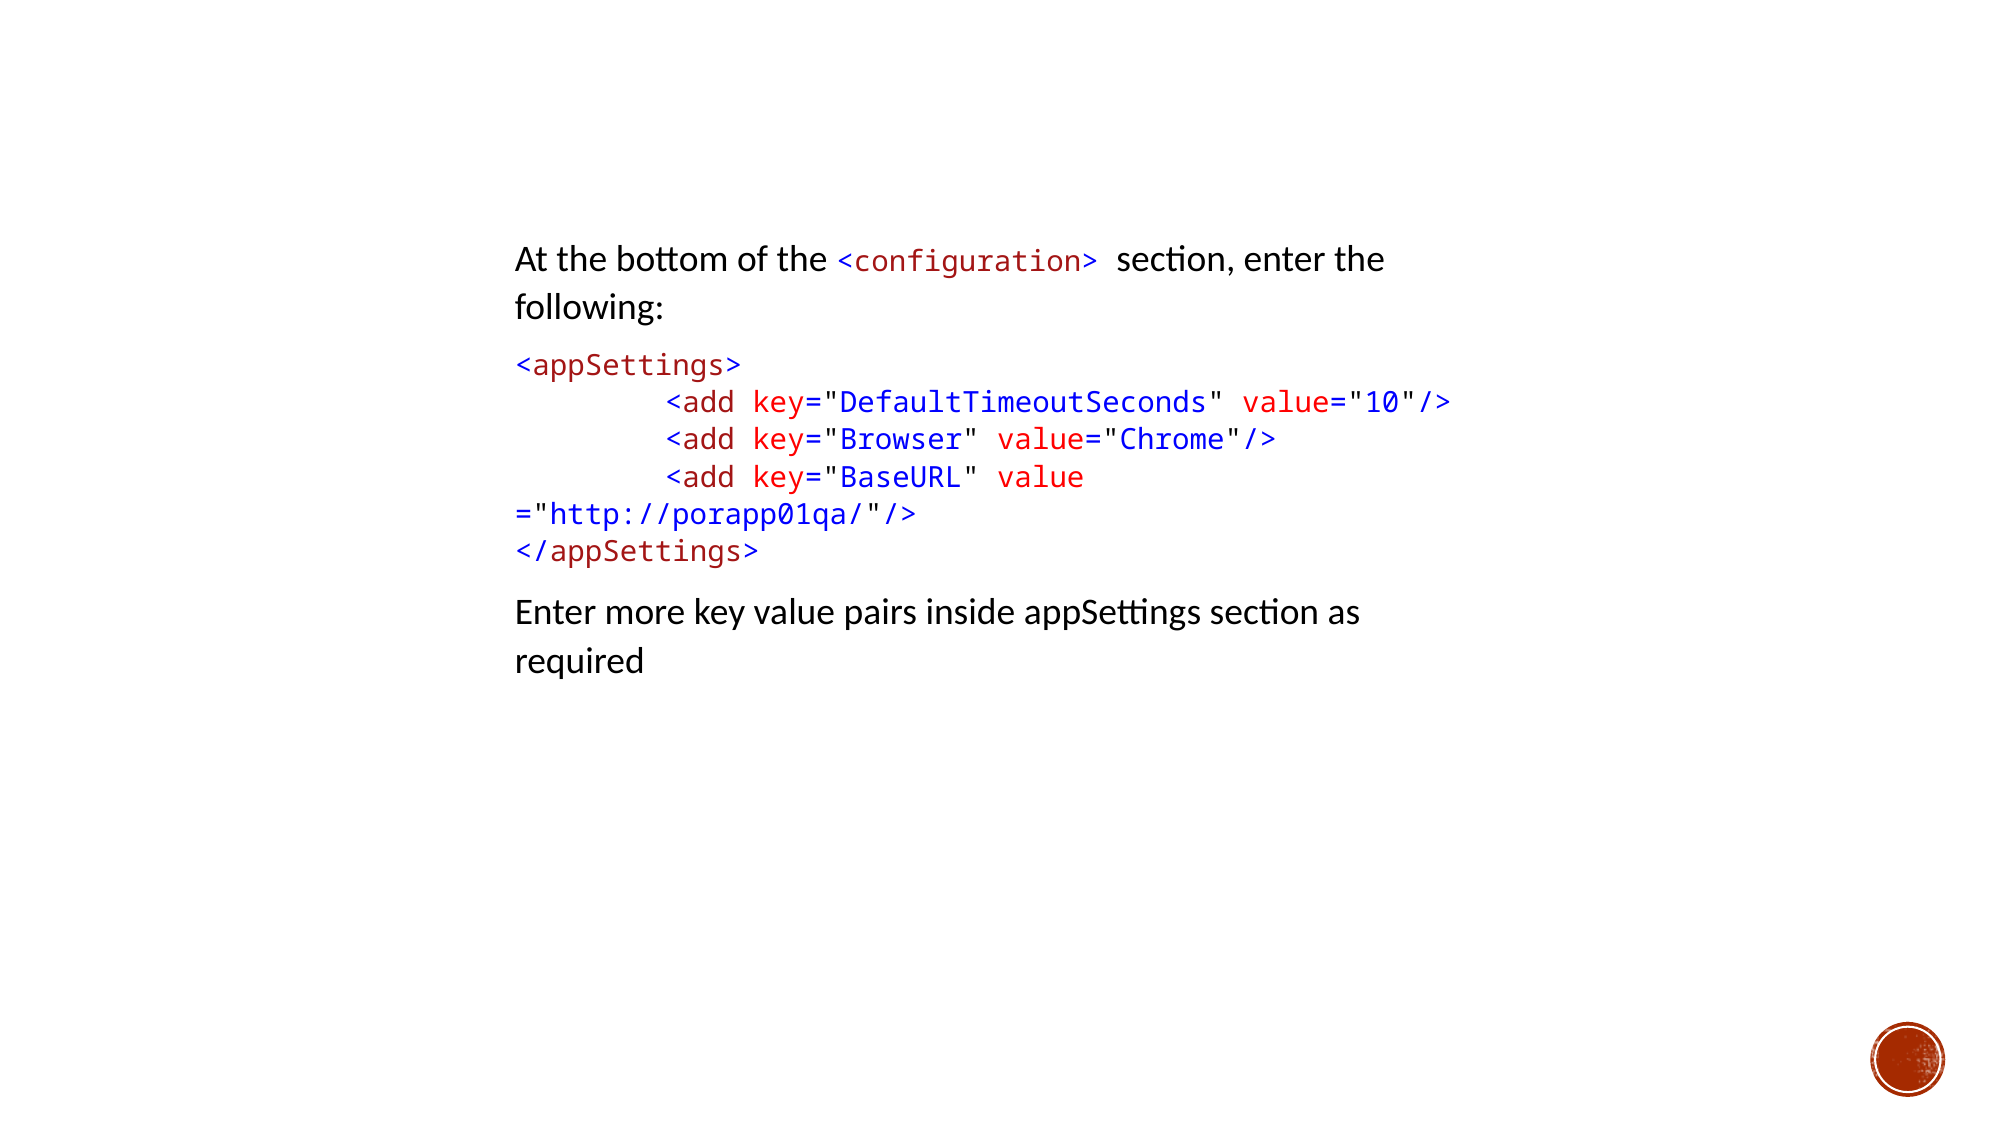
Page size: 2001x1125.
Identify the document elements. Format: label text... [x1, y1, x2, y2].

text_box At the bottom of the <configuration> section, enter the following: <appSettings> <add key="DefaultTimeoutSeconds" value="10"/> <add key="Browser" value="Chrome"/> <add key="BaseURL" value ="http://porapp01qa/"/> </appSettings> Enter more key value pairs inside appSettings section as required [500, 158, 1500, 688]
